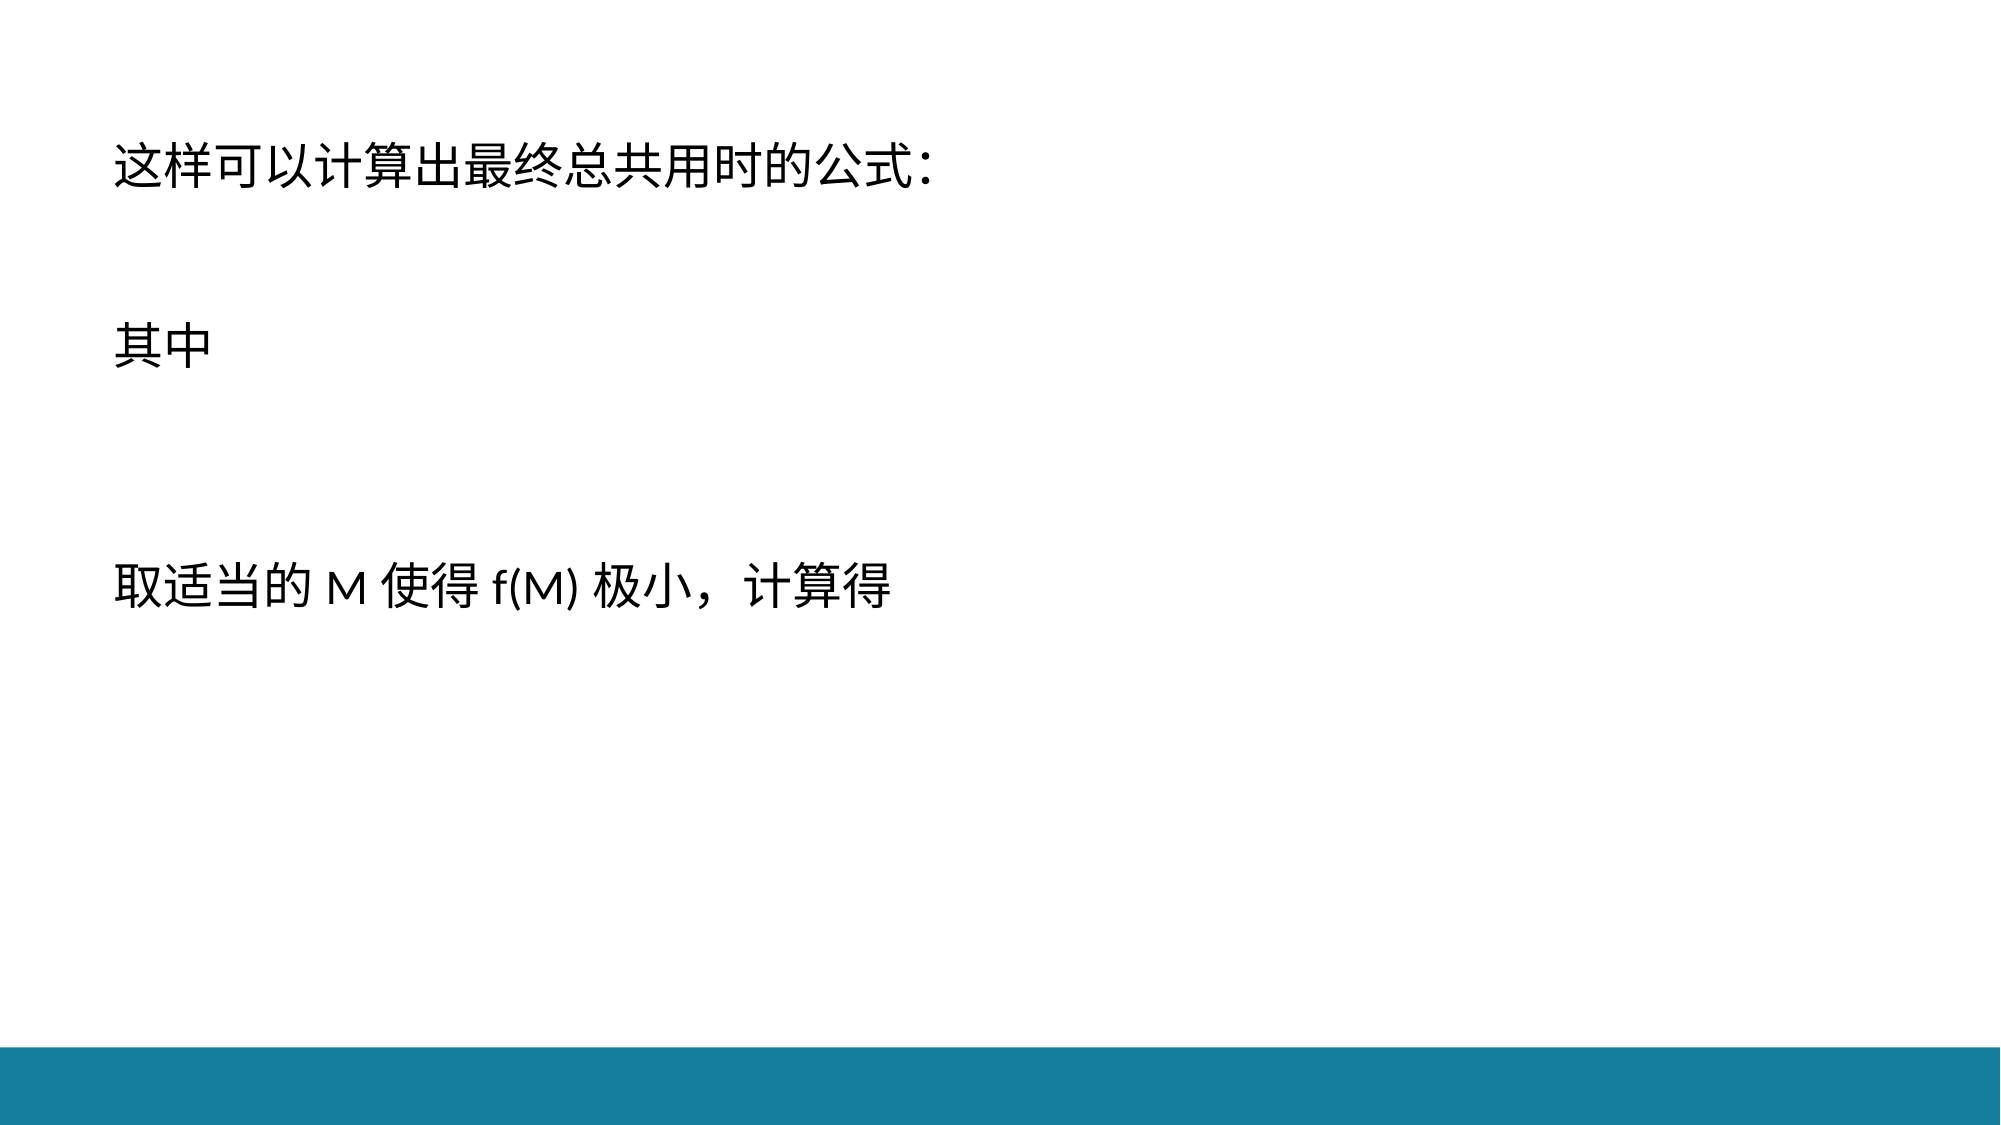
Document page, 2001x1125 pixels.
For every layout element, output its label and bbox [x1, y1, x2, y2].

text_box [0, 1046, 2000, 1125]
